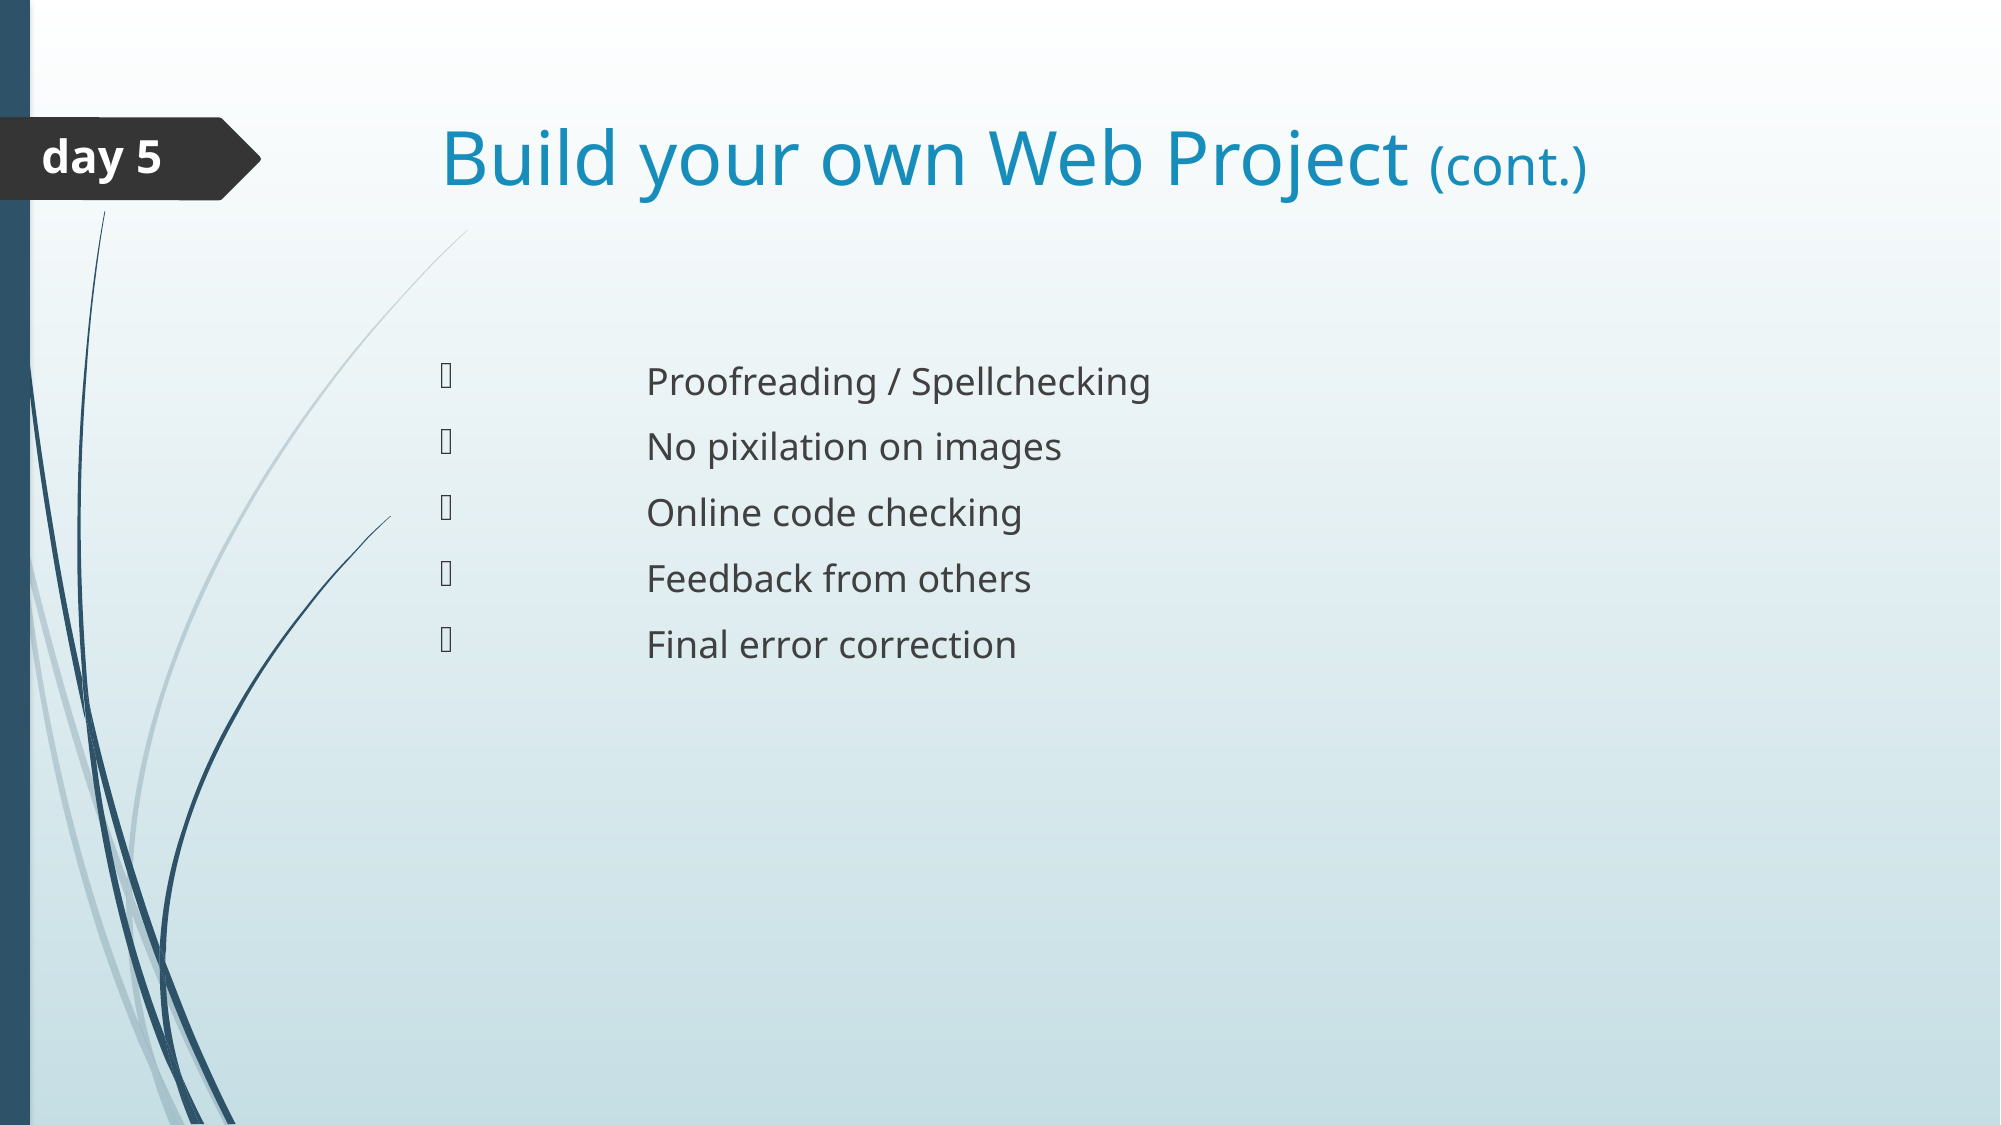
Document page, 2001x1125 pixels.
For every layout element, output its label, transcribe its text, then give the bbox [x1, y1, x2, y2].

text_box day 5 [26, 120, 233, 190]
title Build your own Web Project (cont.) [425, 102, 1888, 313]
list Proofreading / Spellchecking No pixilation on images Online code checking Feedback from others Final error correction [424, 350, 1888, 970]
